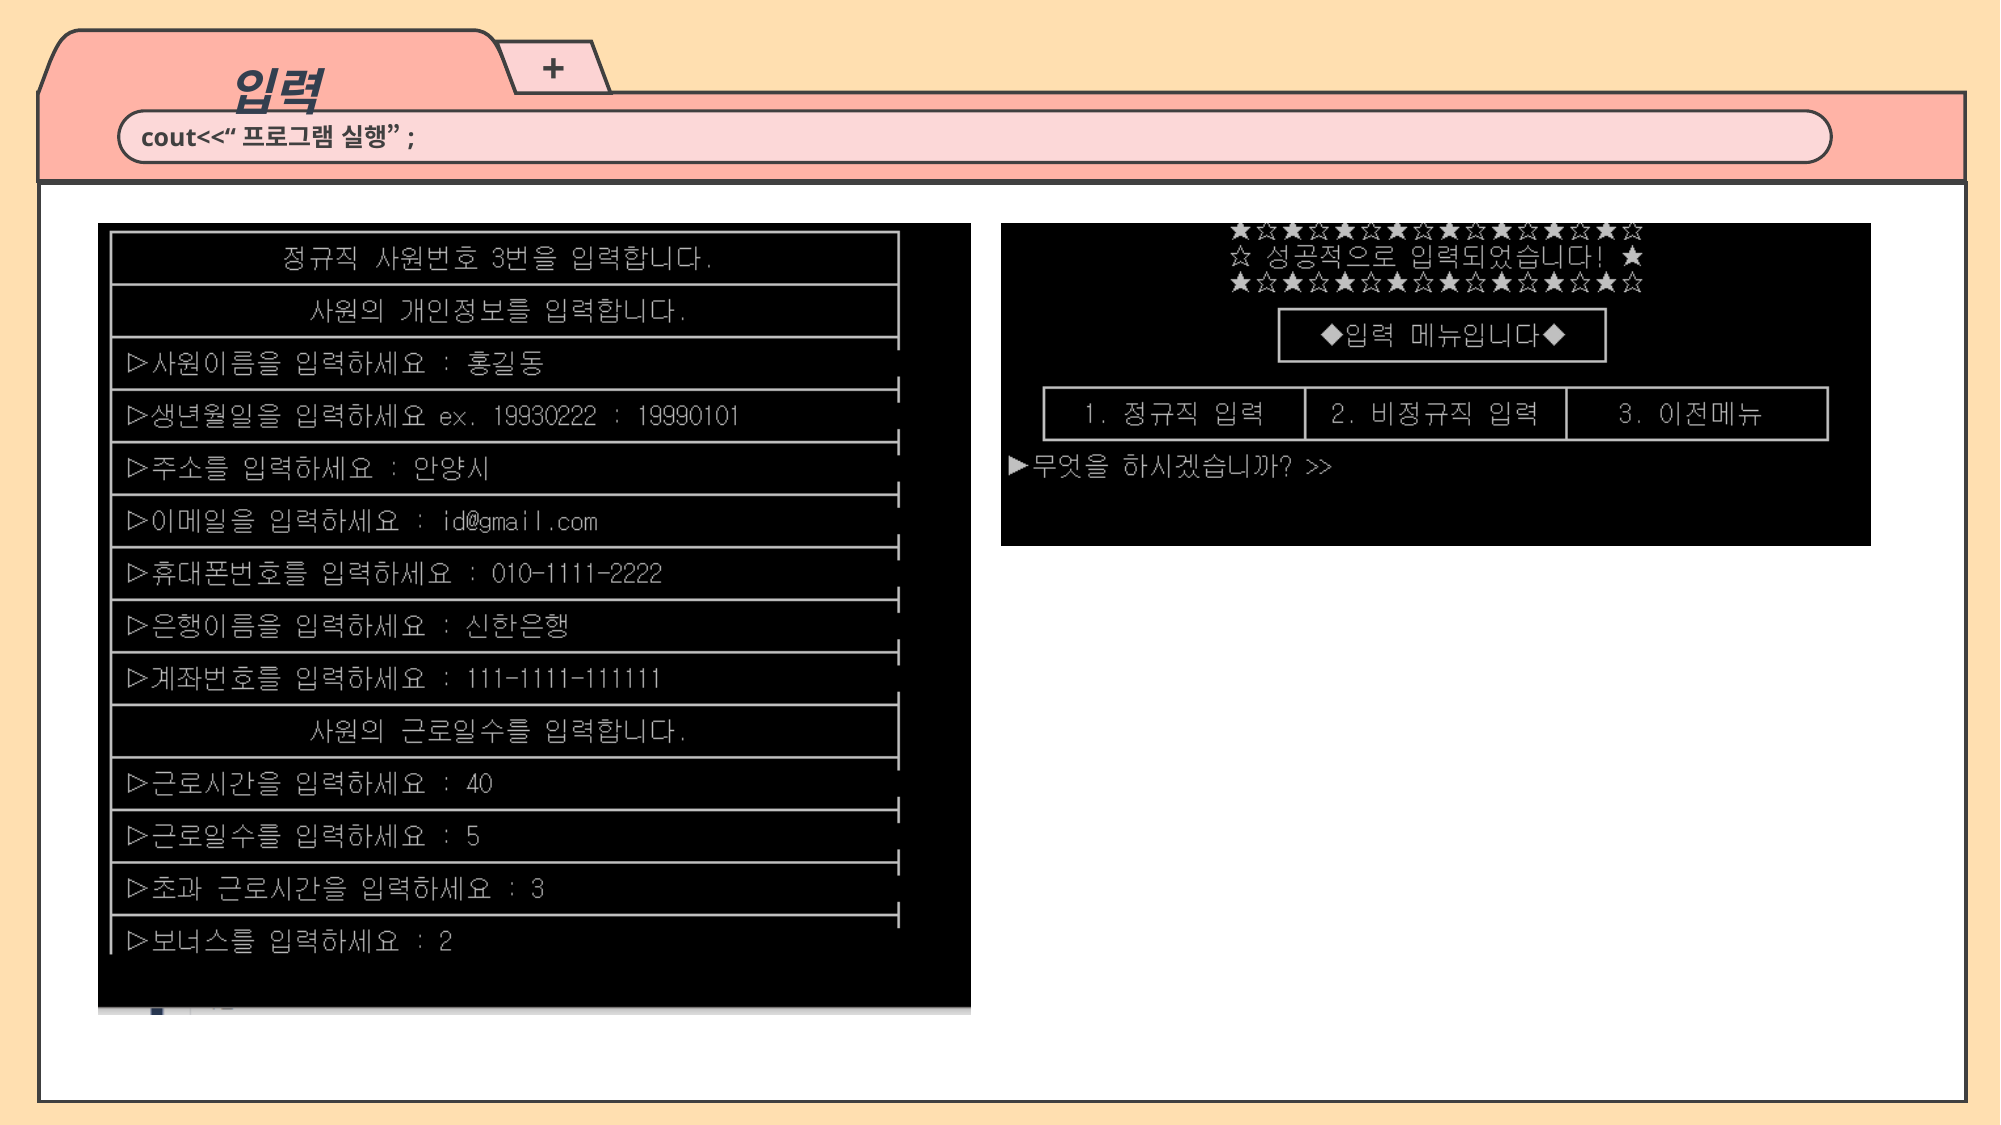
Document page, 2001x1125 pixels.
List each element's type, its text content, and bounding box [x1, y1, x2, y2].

text_box [36, 29, 1967, 183]
text_box + [495, 40, 613, 95]
picture [98, 223, 971, 1015]
picture [1001, 223, 1871, 546]
text_box 입력 [82, 23, 465, 128]
text_box cout<<“프로그램 실행”; [117, 109, 1833, 164]
text_box [38, 183, 1967, 1103]
